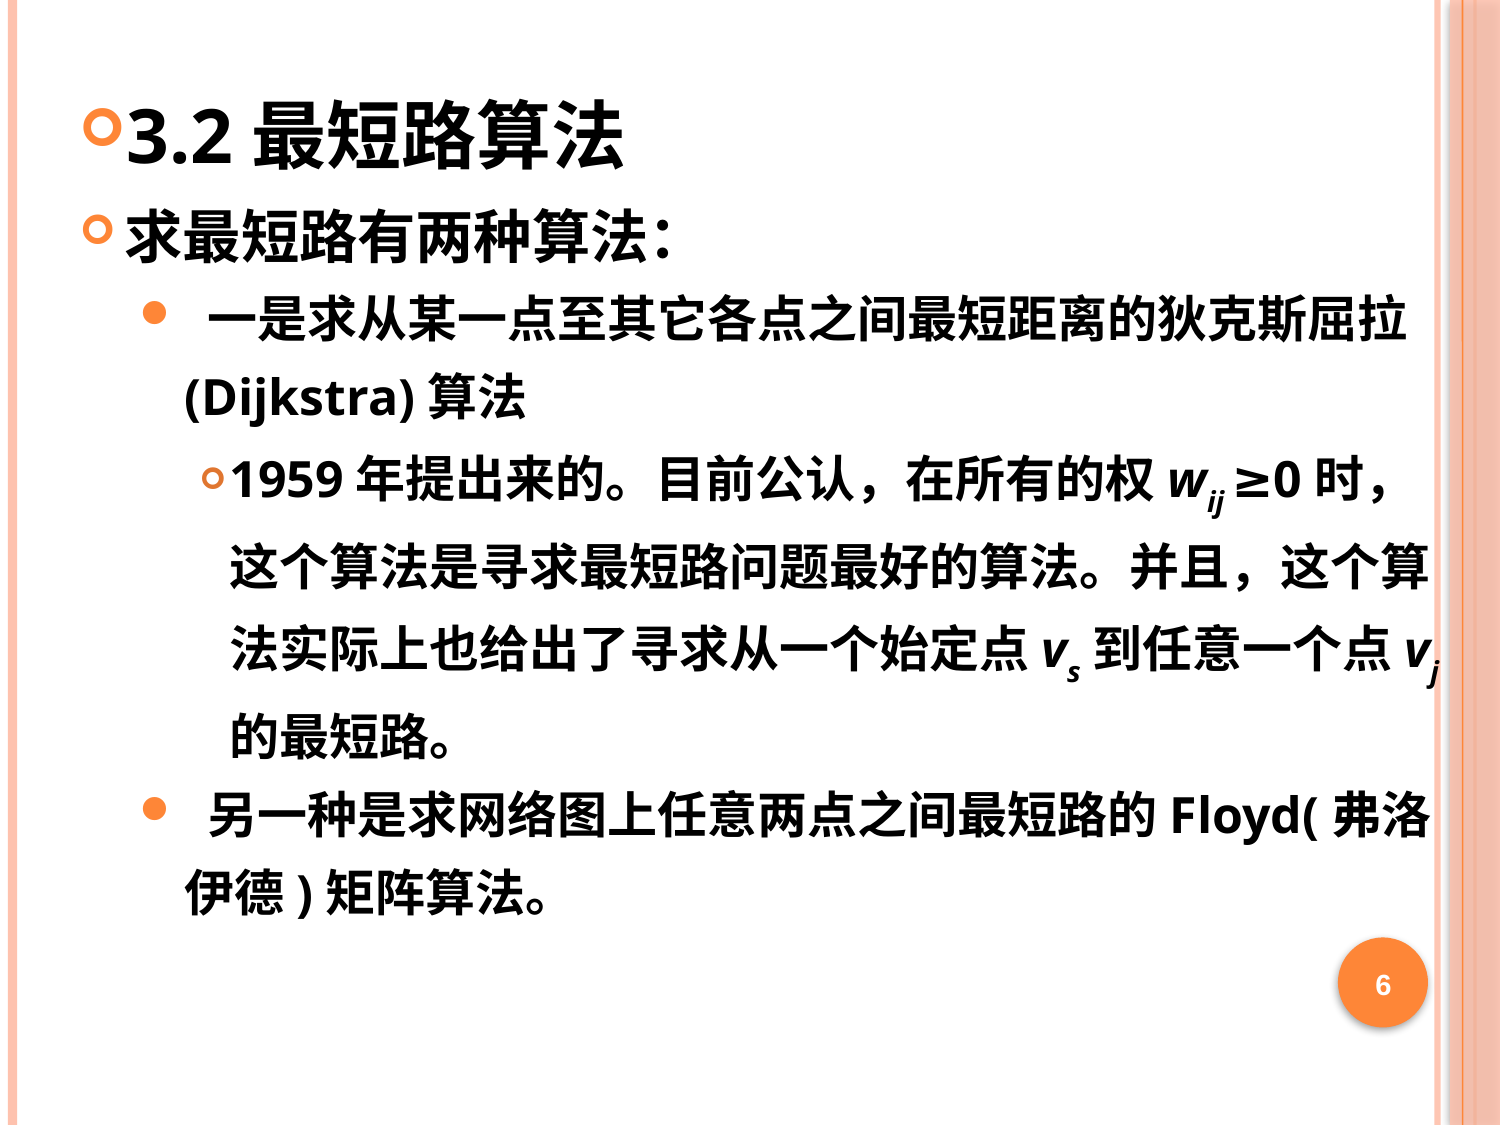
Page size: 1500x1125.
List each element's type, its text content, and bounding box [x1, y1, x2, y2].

slide_number 6 [1333, 940, 1434, 1027]
list 3.2最短路算法 求最短路有两种算法： 一是求从某一点至其它各点之间最短距离的狄克斯屈拉(Dijkstra)算法 1959年提出来的。目前公认，在所有的权wij ≥0时，这个算法是寻求最短路问题最好的算法。并且，这个算法实际上也给出了寻求从一个始定点vs到任意一个点vj的最短路。 另一种是求网络图上任意两点之间最短路的Floyd(弗洛伊德)矩阵算法。 [64, 54, 1459, 1083]
